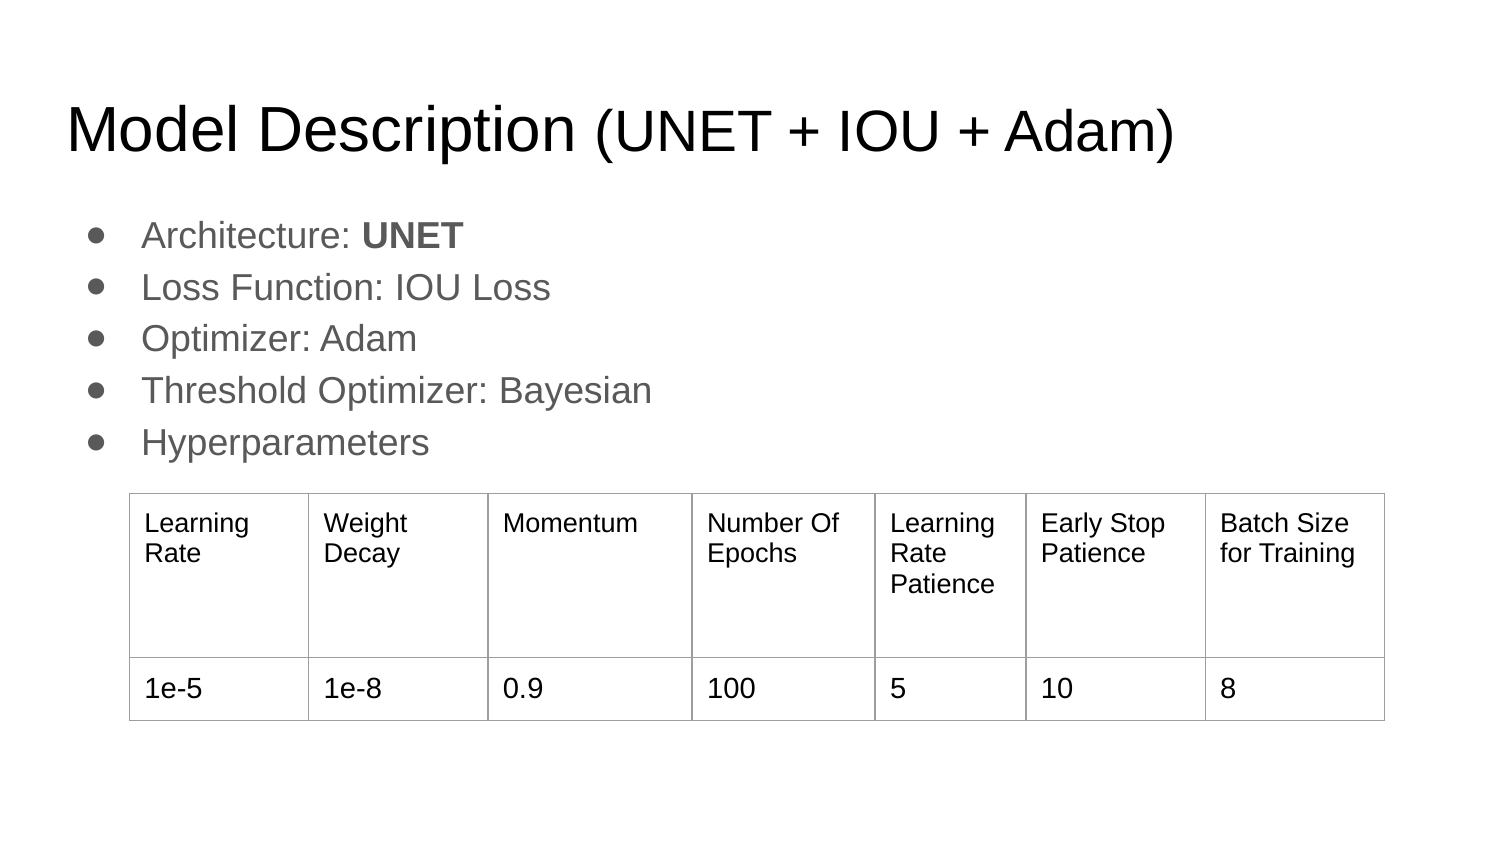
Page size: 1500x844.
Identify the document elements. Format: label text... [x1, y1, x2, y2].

title Model Description (UNET + IOU + Adam) [51, 72, 1449, 167]
table_header Number Of Epochs [693, 494, 874, 657]
table_cell 0.9 [489, 658, 691, 720]
table_header Momentum [489, 494, 691, 657]
table_cell 100 [693, 658, 874, 720]
table_cell 1e-5 [130, 658, 308, 720]
table_header Learning Rate Patience [876, 494, 1025, 657]
table_cell 5 [876, 658, 1025, 720]
table_cell 1e-8 [309, 658, 487, 720]
table_header Weight Decay [309, 494, 487, 657]
list Architecture: UNET Loss Function: IOU Loss Optimizer: Adam Threshold Optimizer: Bayesian Hyperparameters [51, 189, 1449, 750]
table_header Learning Rate [130, 494, 308, 657]
table_cell 10 [1027, 658, 1205, 720]
table_header Batch Size for Training [1206, 494, 1384, 657]
table_header Early Stop Patience [1027, 494, 1205, 657]
table_cell 8 [1206, 658, 1384, 720]
